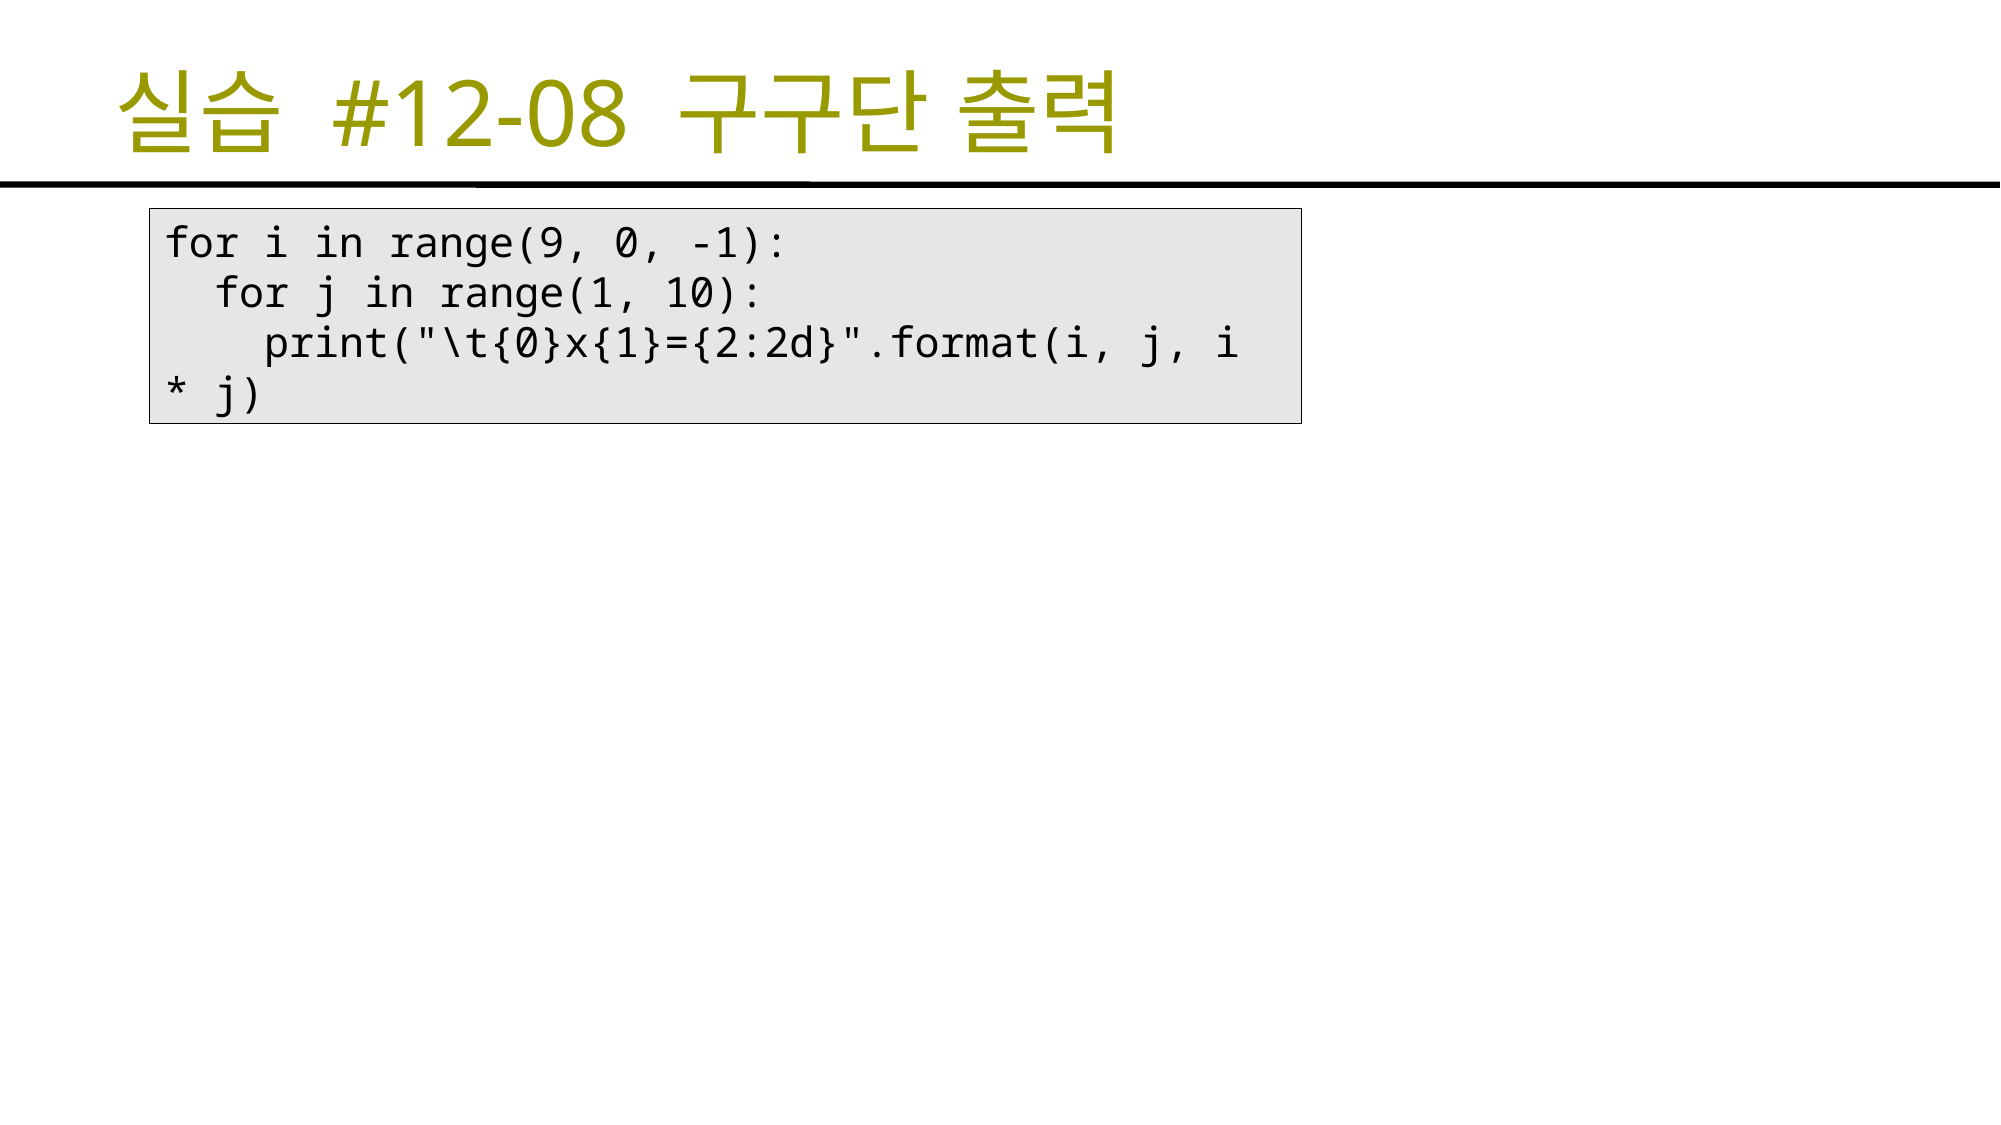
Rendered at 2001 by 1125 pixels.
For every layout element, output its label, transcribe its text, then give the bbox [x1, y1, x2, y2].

text_box for i in range(9, 0, -1): for j in range(1, 10): print("\t{0}x{1}={2:2d}".format(i, j, i * j) [149, 207, 1302, 423]
title 실습 #12-08 구구단 출력 [99, 45, 1900, 173]
